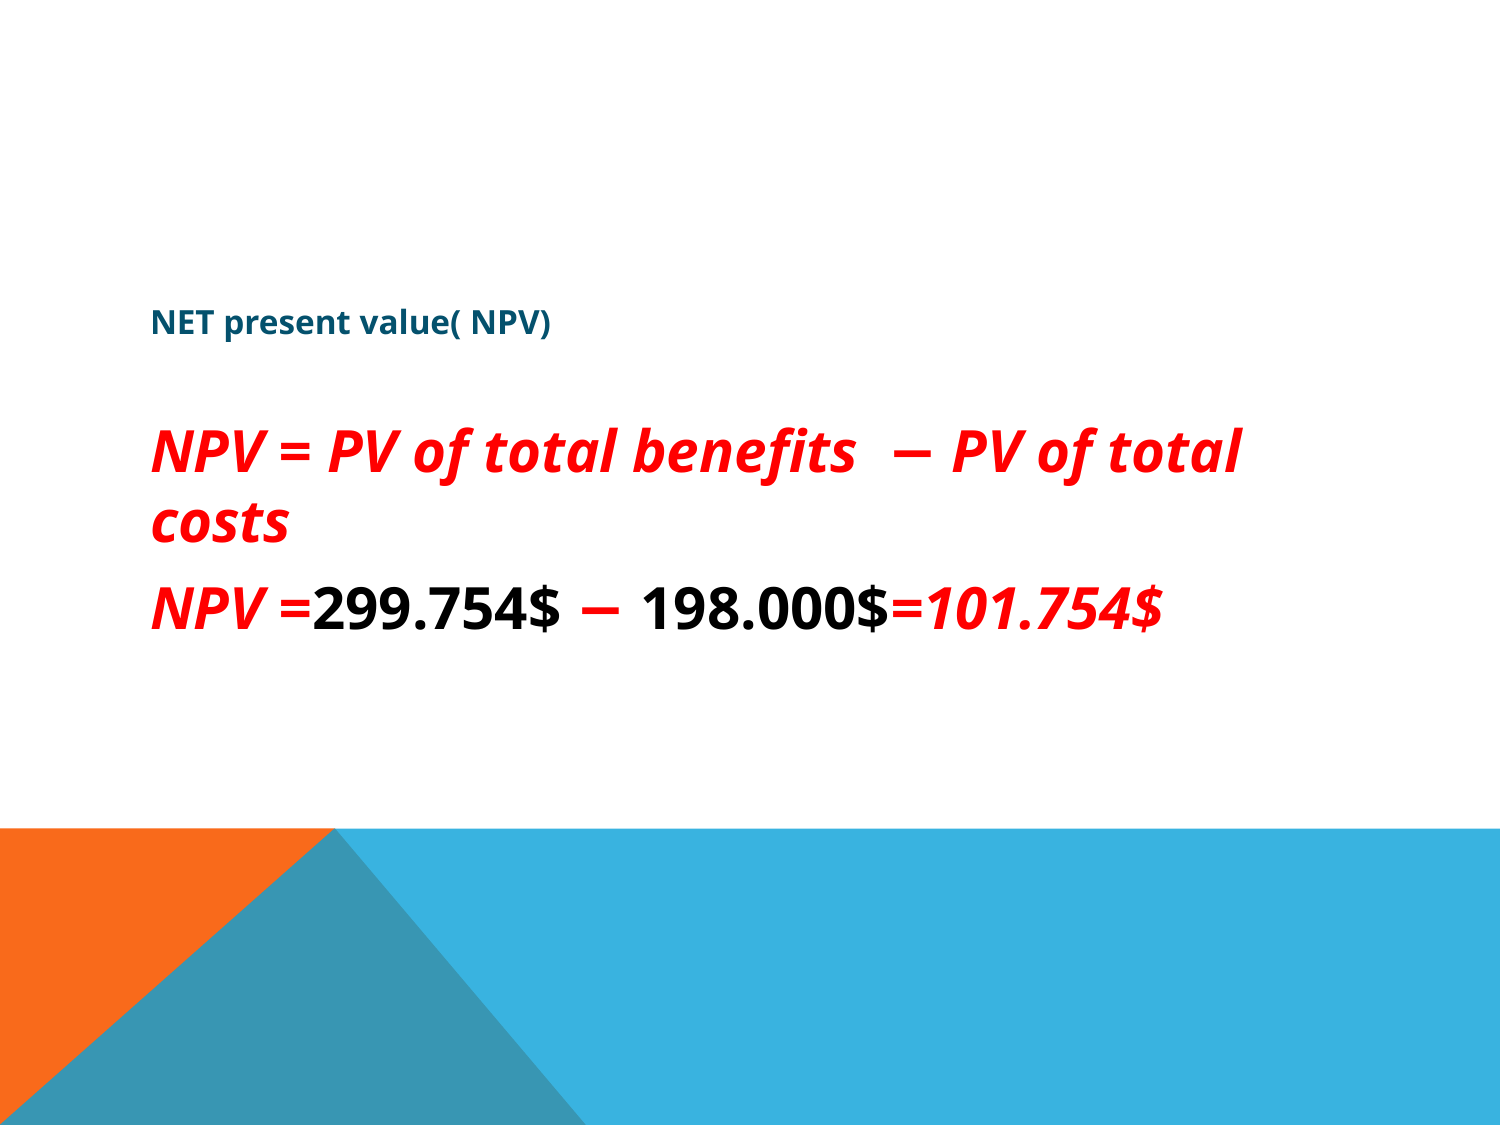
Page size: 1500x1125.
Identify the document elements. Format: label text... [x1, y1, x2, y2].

list NET present value( NPV) NPV = PV of total benefits − PV of total costs NPV =299.754$ − 198.000$=101.754$ [135, 180, 1369, 768]
